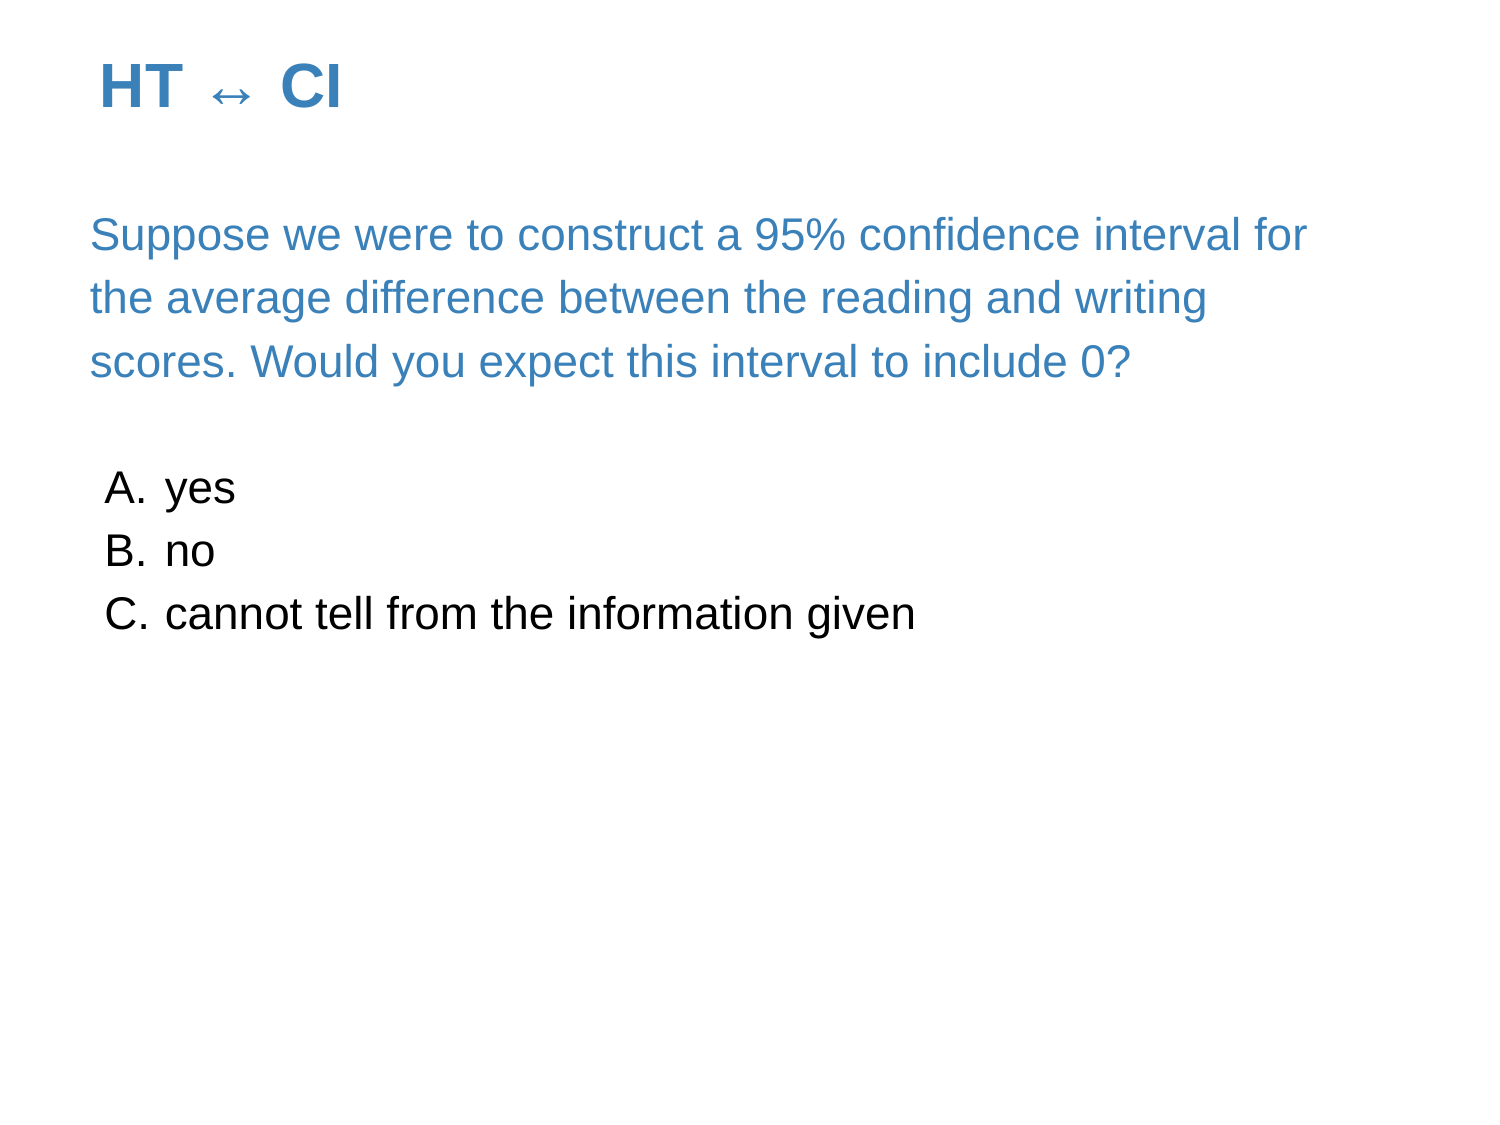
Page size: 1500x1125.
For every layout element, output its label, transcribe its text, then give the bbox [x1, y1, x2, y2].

text_box Suppose we were to construct a 95% confidence interval for the average difference between the reading and writing scores. Would you expect this interval to include 0? yes no cannot tell from the information given [74, 181, 1359, 1080]
text_box HT ↔ CI [85, 24, 1430, 139]
